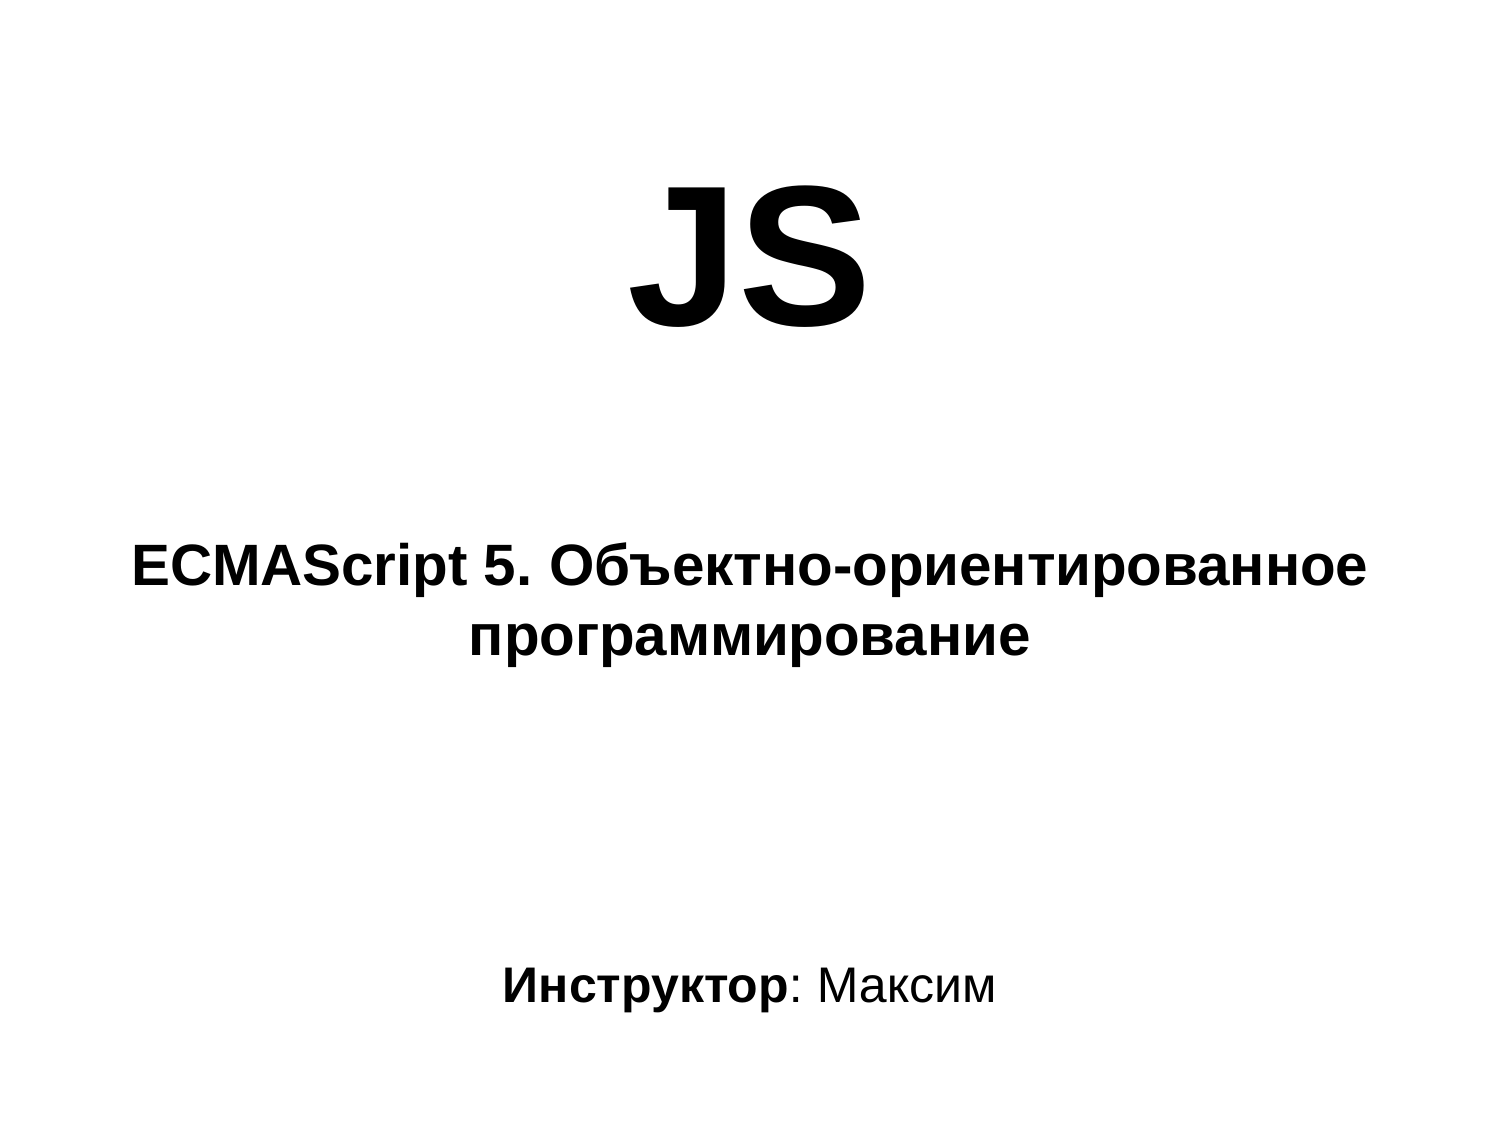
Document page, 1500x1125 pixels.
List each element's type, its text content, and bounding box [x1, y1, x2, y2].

text_box JS [0, 118, 1500, 373]
text_box Инструктор: Максим [0, 944, 1500, 1020]
text_box ECMAScript 5. Объектно-ориентированное программирование [0, 519, 1500, 675]
